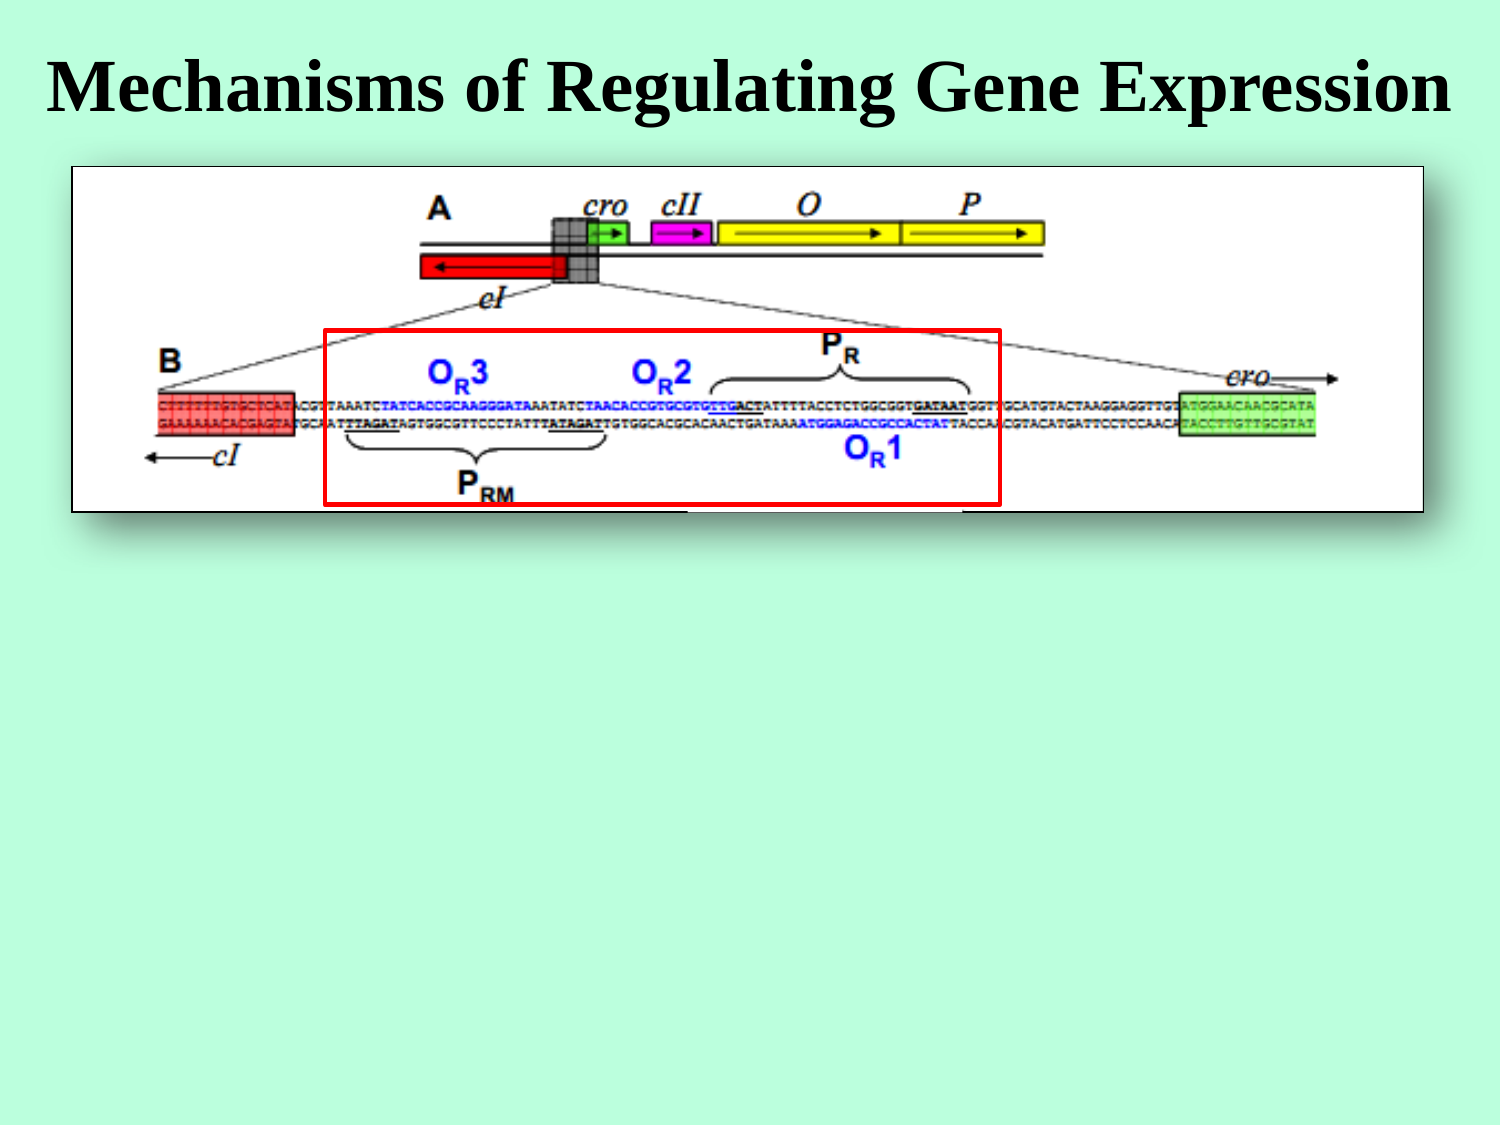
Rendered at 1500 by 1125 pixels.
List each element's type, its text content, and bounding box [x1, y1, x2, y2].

picture [72, 166, 1423, 512]
text_box Mechanisms of Regulating Gene Expression [0, 0, 1500, 175]
